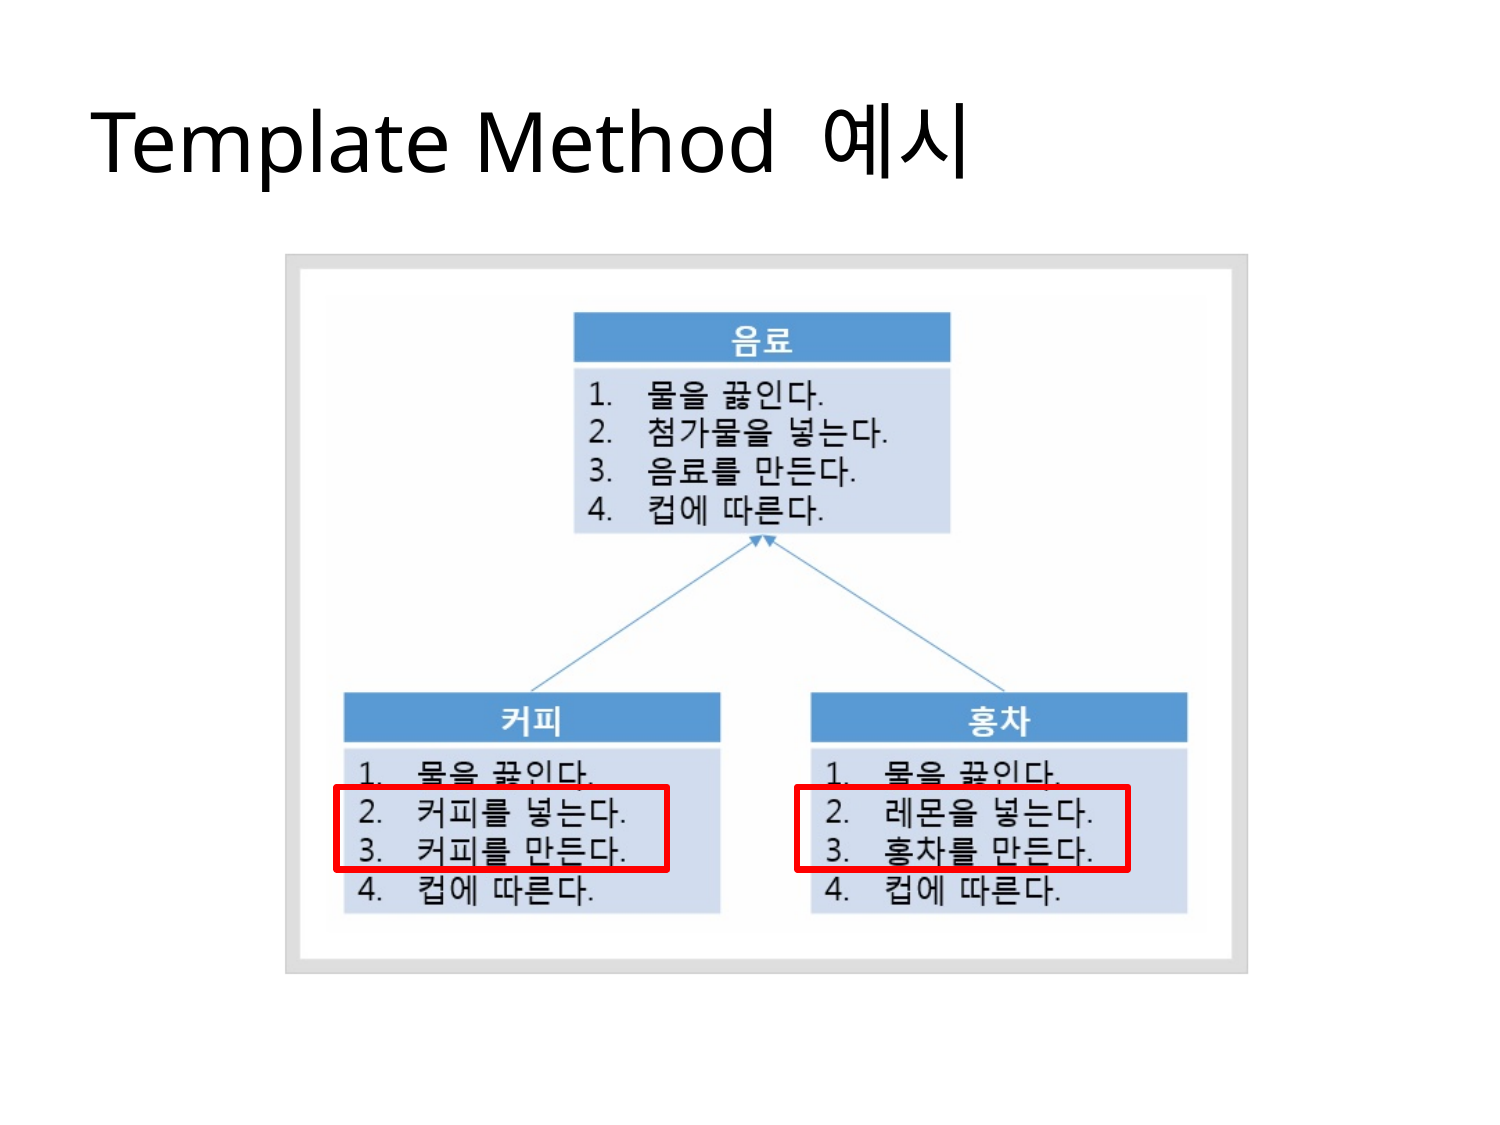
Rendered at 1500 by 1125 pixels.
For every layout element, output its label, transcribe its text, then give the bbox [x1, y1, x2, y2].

title Template Method 예시 [75, 45, 1425, 233]
picture [277, 243, 1259, 988]
